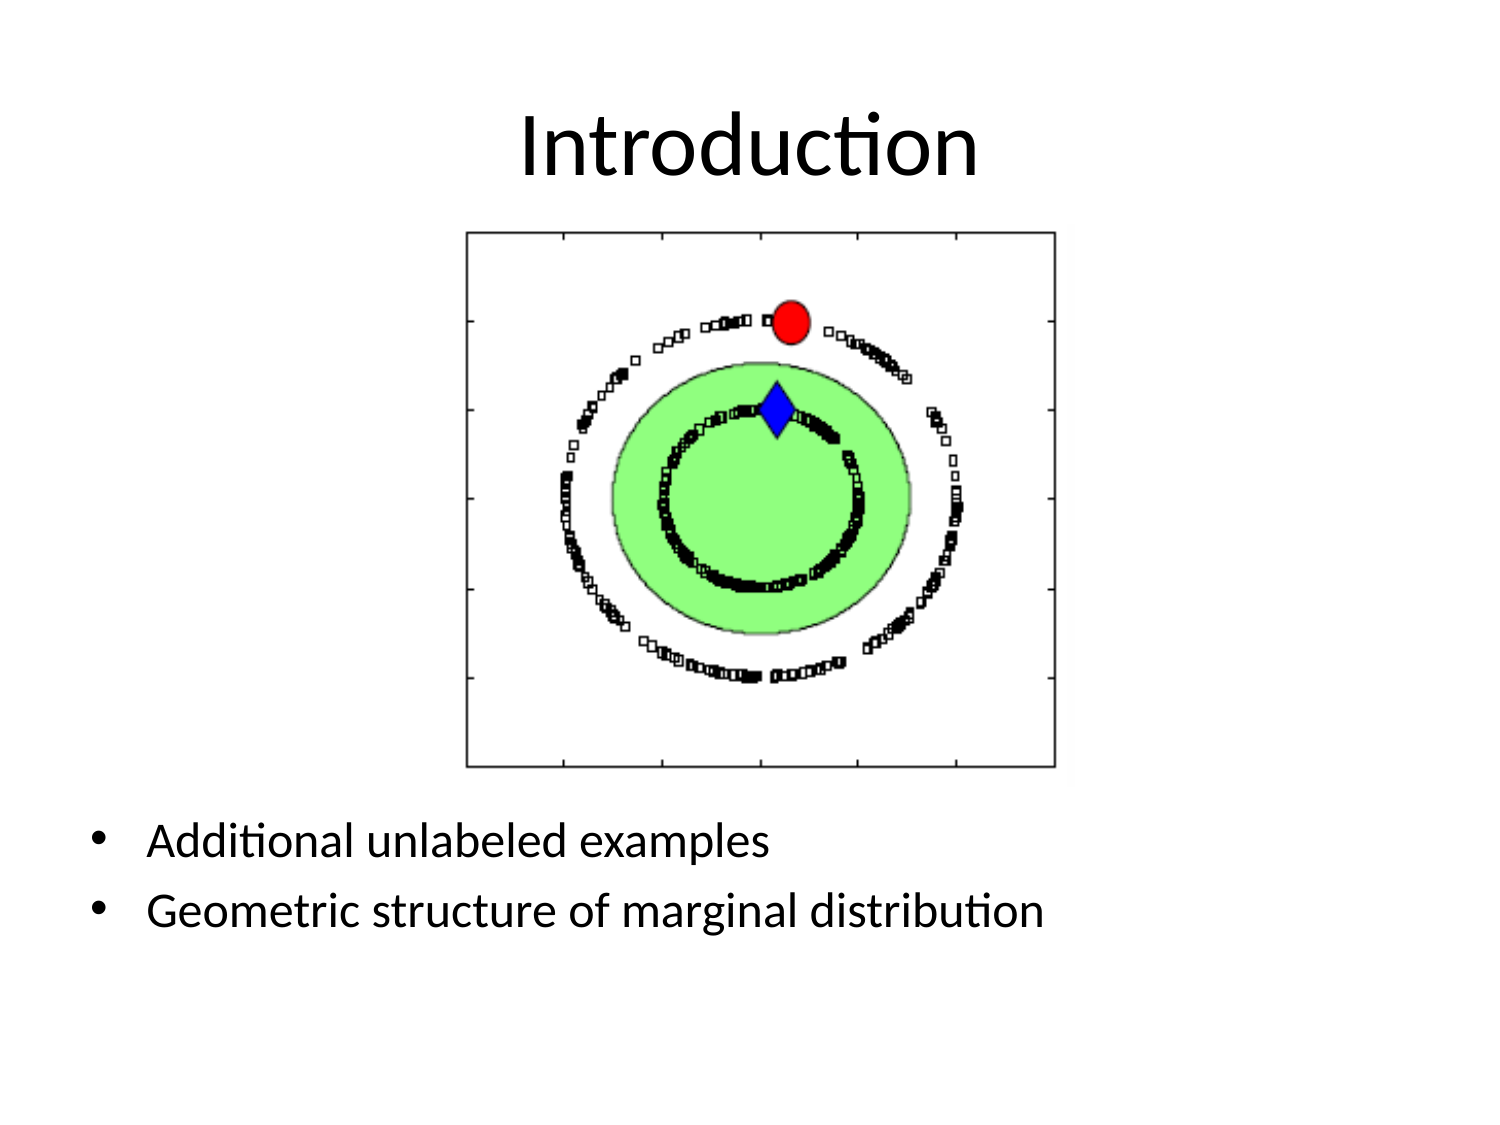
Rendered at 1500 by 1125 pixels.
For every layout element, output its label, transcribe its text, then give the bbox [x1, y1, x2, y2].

picture [449, 224, 1076, 787]
list Additional unlabeled examples Geometric structure of marginal distribution [75, 800, 1425, 1005]
title Introduction [75, 45, 1425, 233]
